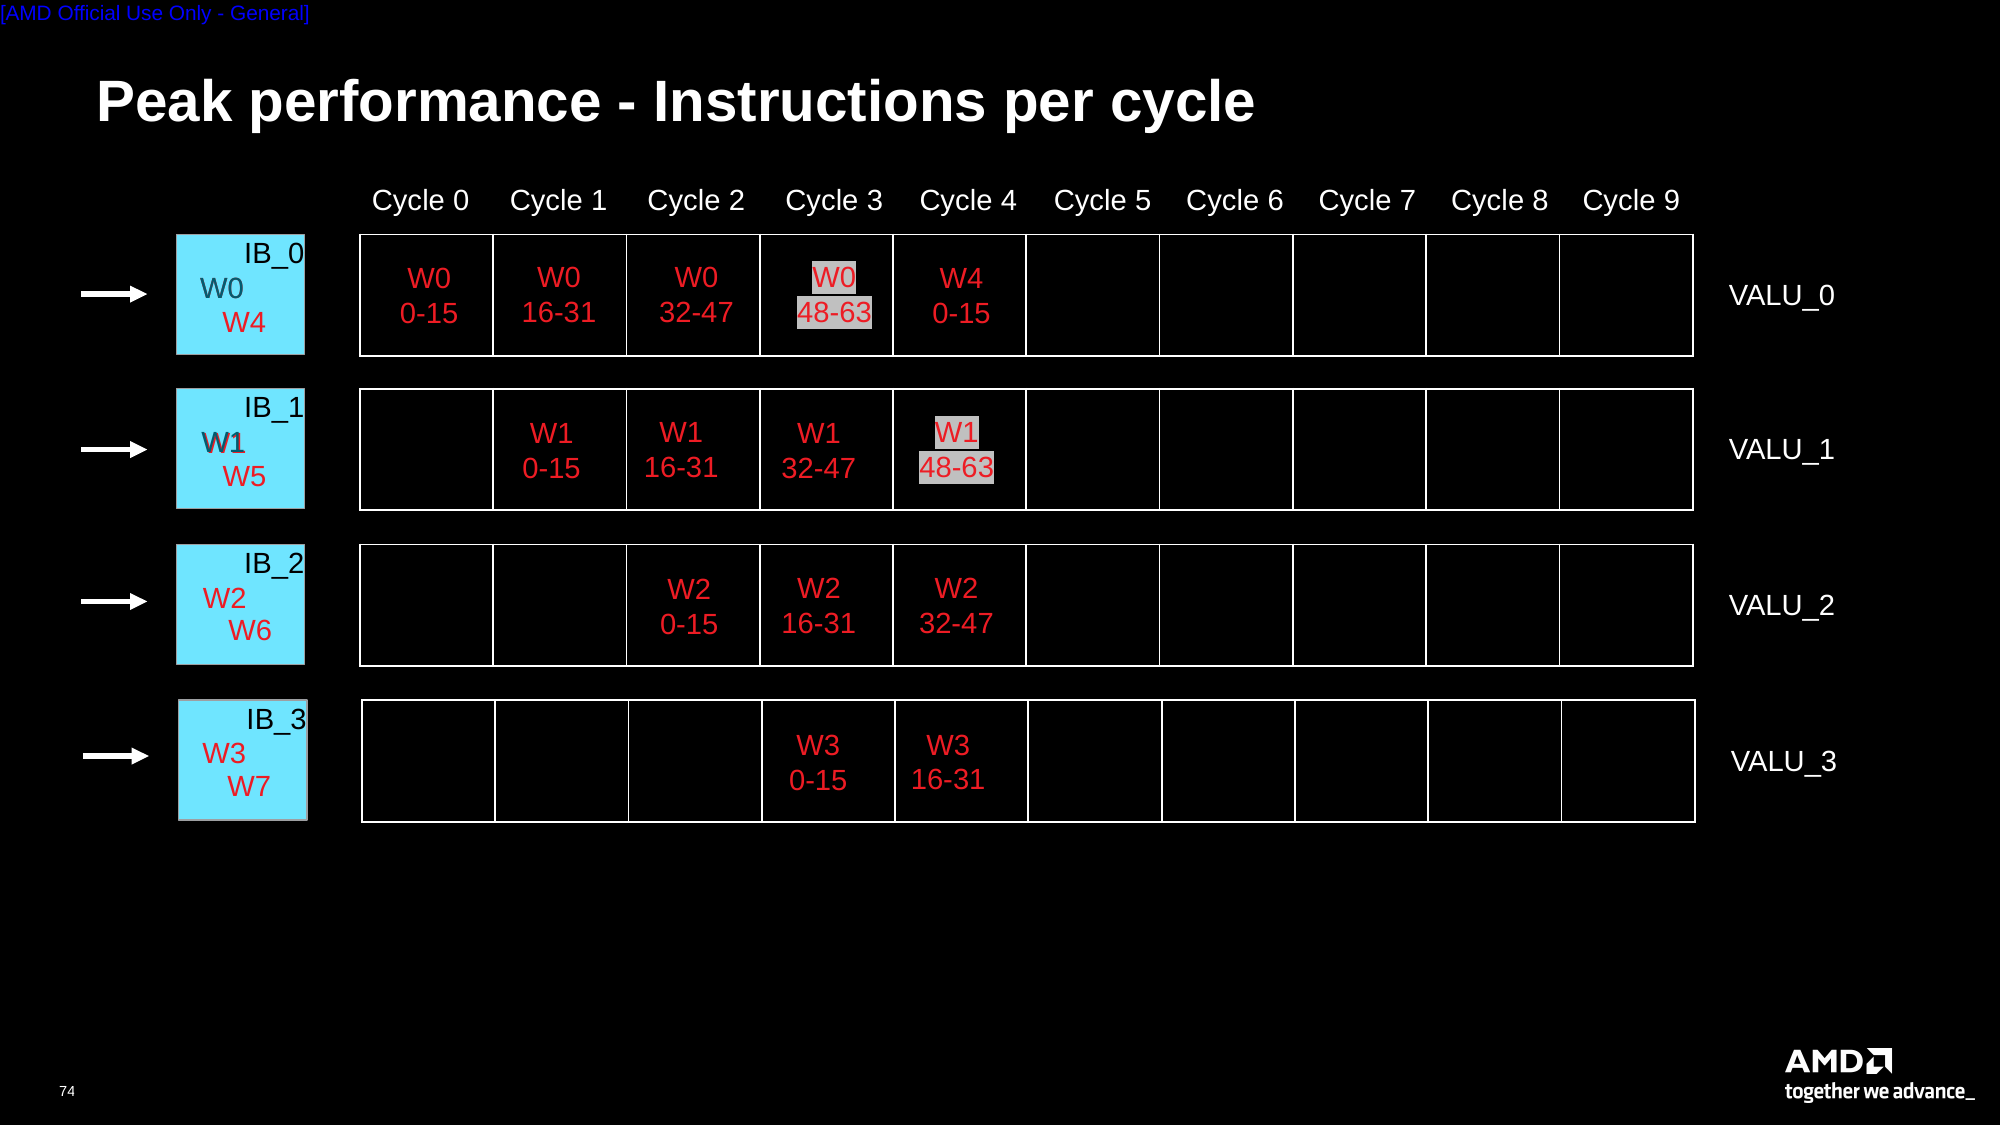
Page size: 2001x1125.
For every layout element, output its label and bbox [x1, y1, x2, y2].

text_box [785, 181, 884, 217]
text_box [910, 725, 986, 796]
text_box [781, 569, 857, 640]
text_box [521, 258, 597, 329]
table_header [896, 701, 1027, 821]
table_header [494, 390, 626, 509]
text_box [789, 726, 848, 797]
table_header [361, 390, 492, 509]
text_box [1053, 181, 1152, 217]
table_header [763, 701, 894, 821]
table_header [627, 545, 759, 665]
text_box [1728, 586, 1836, 622]
text_box [796, 258, 872, 329]
table_header [494, 235, 626, 355]
table_header [761, 235, 892, 355]
text_box [647, 181, 746, 217]
table_header [1427, 390, 1559, 509]
table_header [1163, 701, 1294, 821]
table_header [1560, 235, 1692, 355]
table_header [1294, 390, 1425, 509]
text_box [176, 544, 305, 665]
table_header [1427, 545, 1559, 665]
table_header [494, 545, 626, 665]
table_header [894, 235, 1025, 355]
text_box [176, 388, 305, 509]
table_header [1296, 701, 1427, 821]
text_box [371, 181, 470, 217]
text_box [932, 259, 991, 329]
text_box [919, 181, 1018, 217]
table_header [1160, 235, 1292, 355]
text_box [781, 414, 857, 485]
text_box [919, 413, 995, 484]
table_header [361, 235, 492, 355]
title [96, 62, 1904, 134]
text_box [659, 258, 734, 329]
table_header [1160, 390, 1292, 509]
table_header [1029, 701, 1161, 821]
table_header [496, 701, 628, 821]
table_header [1027, 390, 1159, 509]
table_header [629, 701, 761, 821]
text_box [659, 570, 719, 641]
text_box [1450, 181, 1549, 217]
table_header [1294, 545, 1425, 665]
table_header [627, 235, 759, 355]
text_box [1186, 181, 1285, 217]
text_box [522, 414, 581, 485]
text_box [1582, 181, 1681, 217]
text_box [509, 181, 608, 217]
text_box [1728, 430, 1836, 466]
table_header [1560, 545, 1692, 665]
table_header [1027, 235, 1159, 355]
table_header [894, 390, 1025, 509]
table_header [761, 545, 892, 665]
table_header [1294, 235, 1425, 355]
text_box [1728, 276, 1836, 312]
picture [1785, 1048, 1975, 1103]
table_header [894, 545, 1025, 665]
text_box [919, 569, 994, 640]
text_box [399, 259, 459, 329]
table_header [1429, 701, 1561, 821]
table_header [363, 701, 494, 821]
text_box [643, 413, 719, 484]
table_header [1562, 701, 1694, 821]
table_header [1427, 235, 1559, 355]
table_header [361, 545, 492, 665]
table_header [1027, 545, 1159, 665]
text_box [176, 234, 305, 355]
table_header [1560, 390, 1692, 509]
table_header [761, 390, 892, 509]
text_box [1318, 181, 1417, 217]
table_header [627, 390, 759, 509]
table_header [1160, 545, 1292, 665]
text_box [1730, 741, 1838, 777]
text_box [178, 699, 308, 821]
